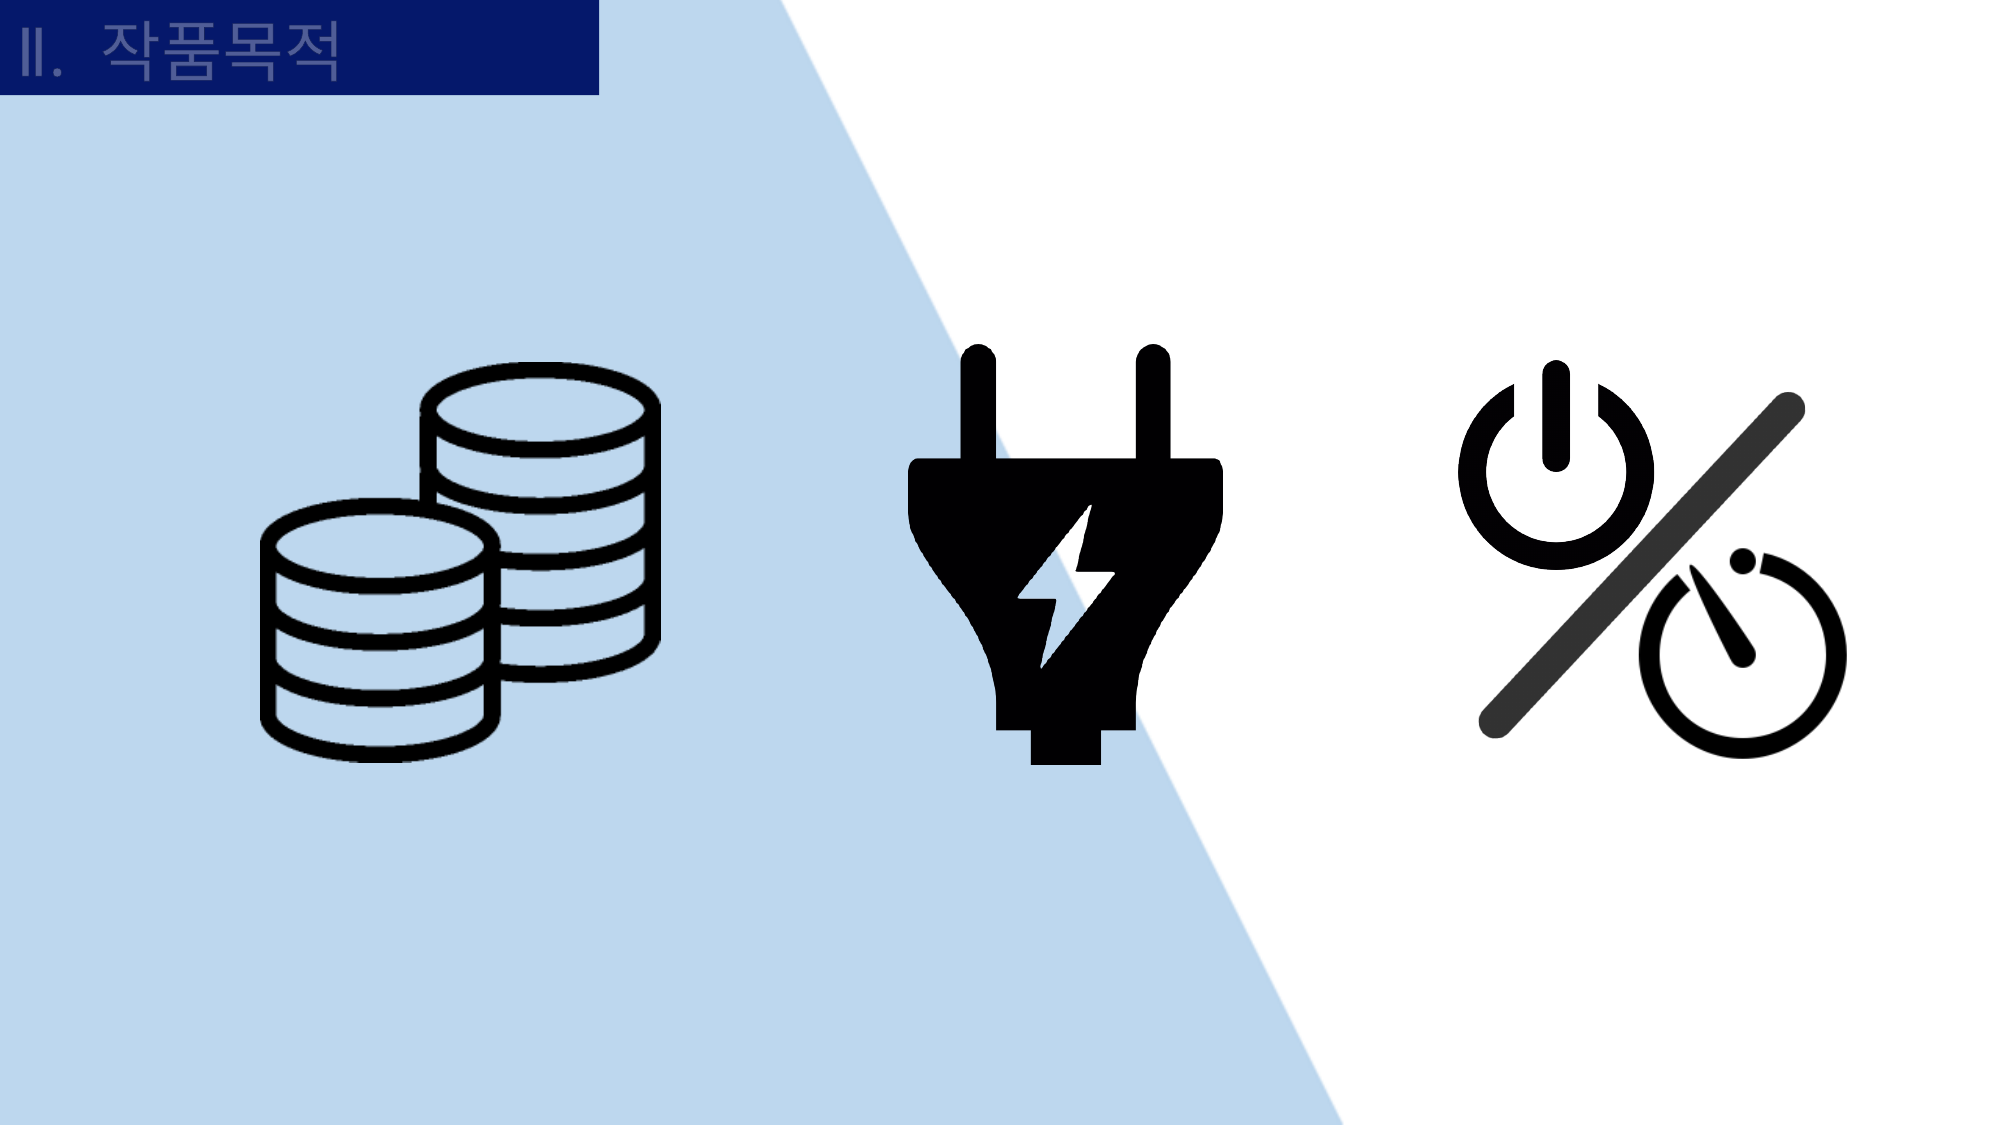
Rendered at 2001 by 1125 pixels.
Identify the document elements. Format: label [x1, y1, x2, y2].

picture [0, 0, 1375, 1125]
text_box [0, 0, 603, 98]
text_box [1451, 360, 1873, 785]
